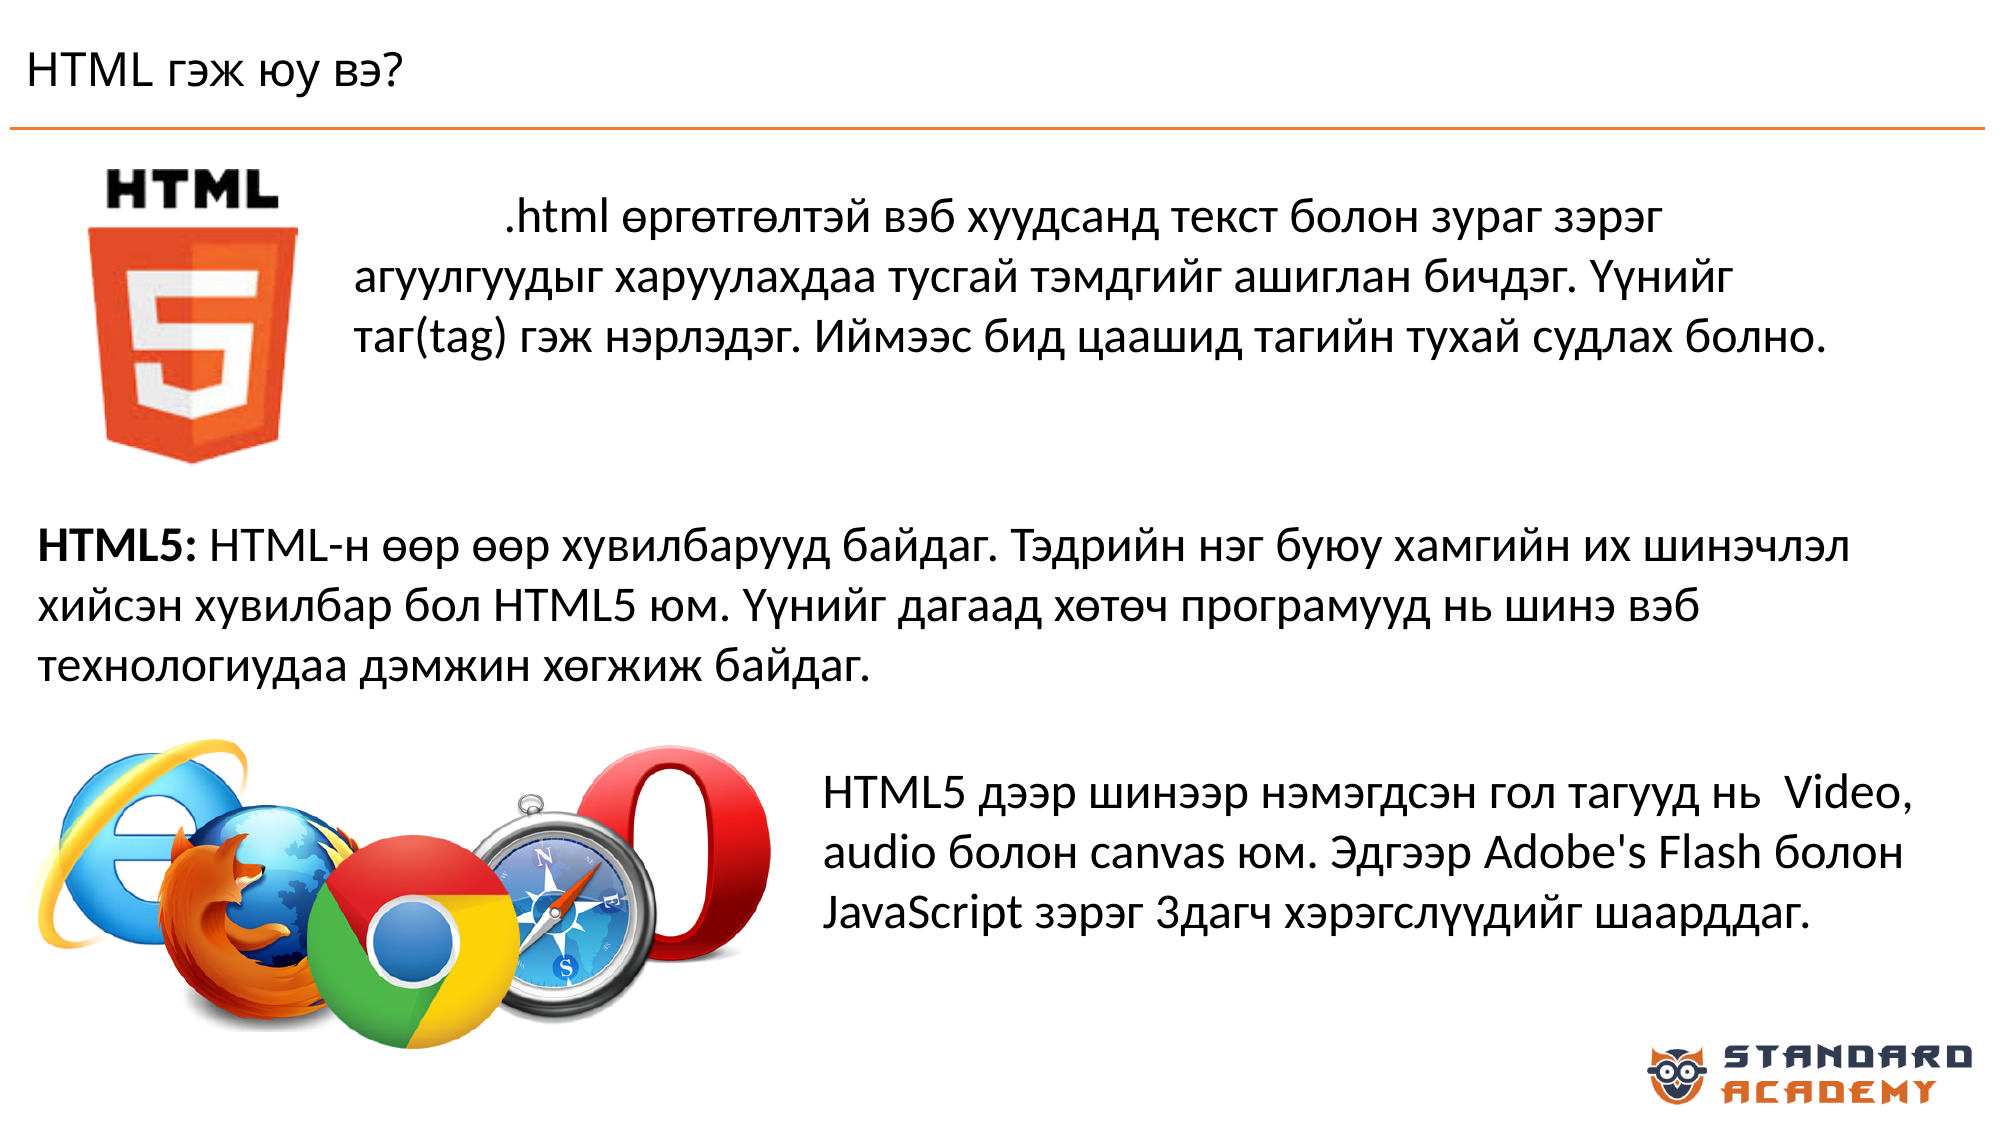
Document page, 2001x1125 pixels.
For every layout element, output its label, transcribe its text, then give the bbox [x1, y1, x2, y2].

picture [86, 169, 298, 466]
picture [22, 733, 787, 1061]
picture [1644, 1043, 1975, 1107]
title HTML гэж юу вэ? [10, 37, 1736, 104]
text_box HTML5: HTML-н өөр өөр хувилбарууд байдаг. Тэдрийн нэг буюу хамгийн их шинэчлэл хийсэн хувилбар бол HTML5 юм. Үүнийг дагаад хөтөч програмууд нь шинэ вэб технологиудаа дэмжин хөгжиж байдаг. [22, 504, 1980, 759]
text_box HTML5 дээр шинээр нэмэгдсэн гол тагууд нь Video, audio болон canvas юм. Эдгээр Adobe's Flash болон JavaScript зэрэг 3дагч хэрэгслүүдийг шаарддаг. [807, 750, 1980, 946]
text_box .html өргөтгөлтэй вэб хуудсанд текст болон зураг зэрэг агуулгуудыг харуулахдаа тусгай тэмдгийг ашиглан бичдэг. Үүнийг таг(tag) гэж нэрлэдэг. Иймээс бид цаашид тагийн тухай судлах болно. [338, 175, 1888, 430]
